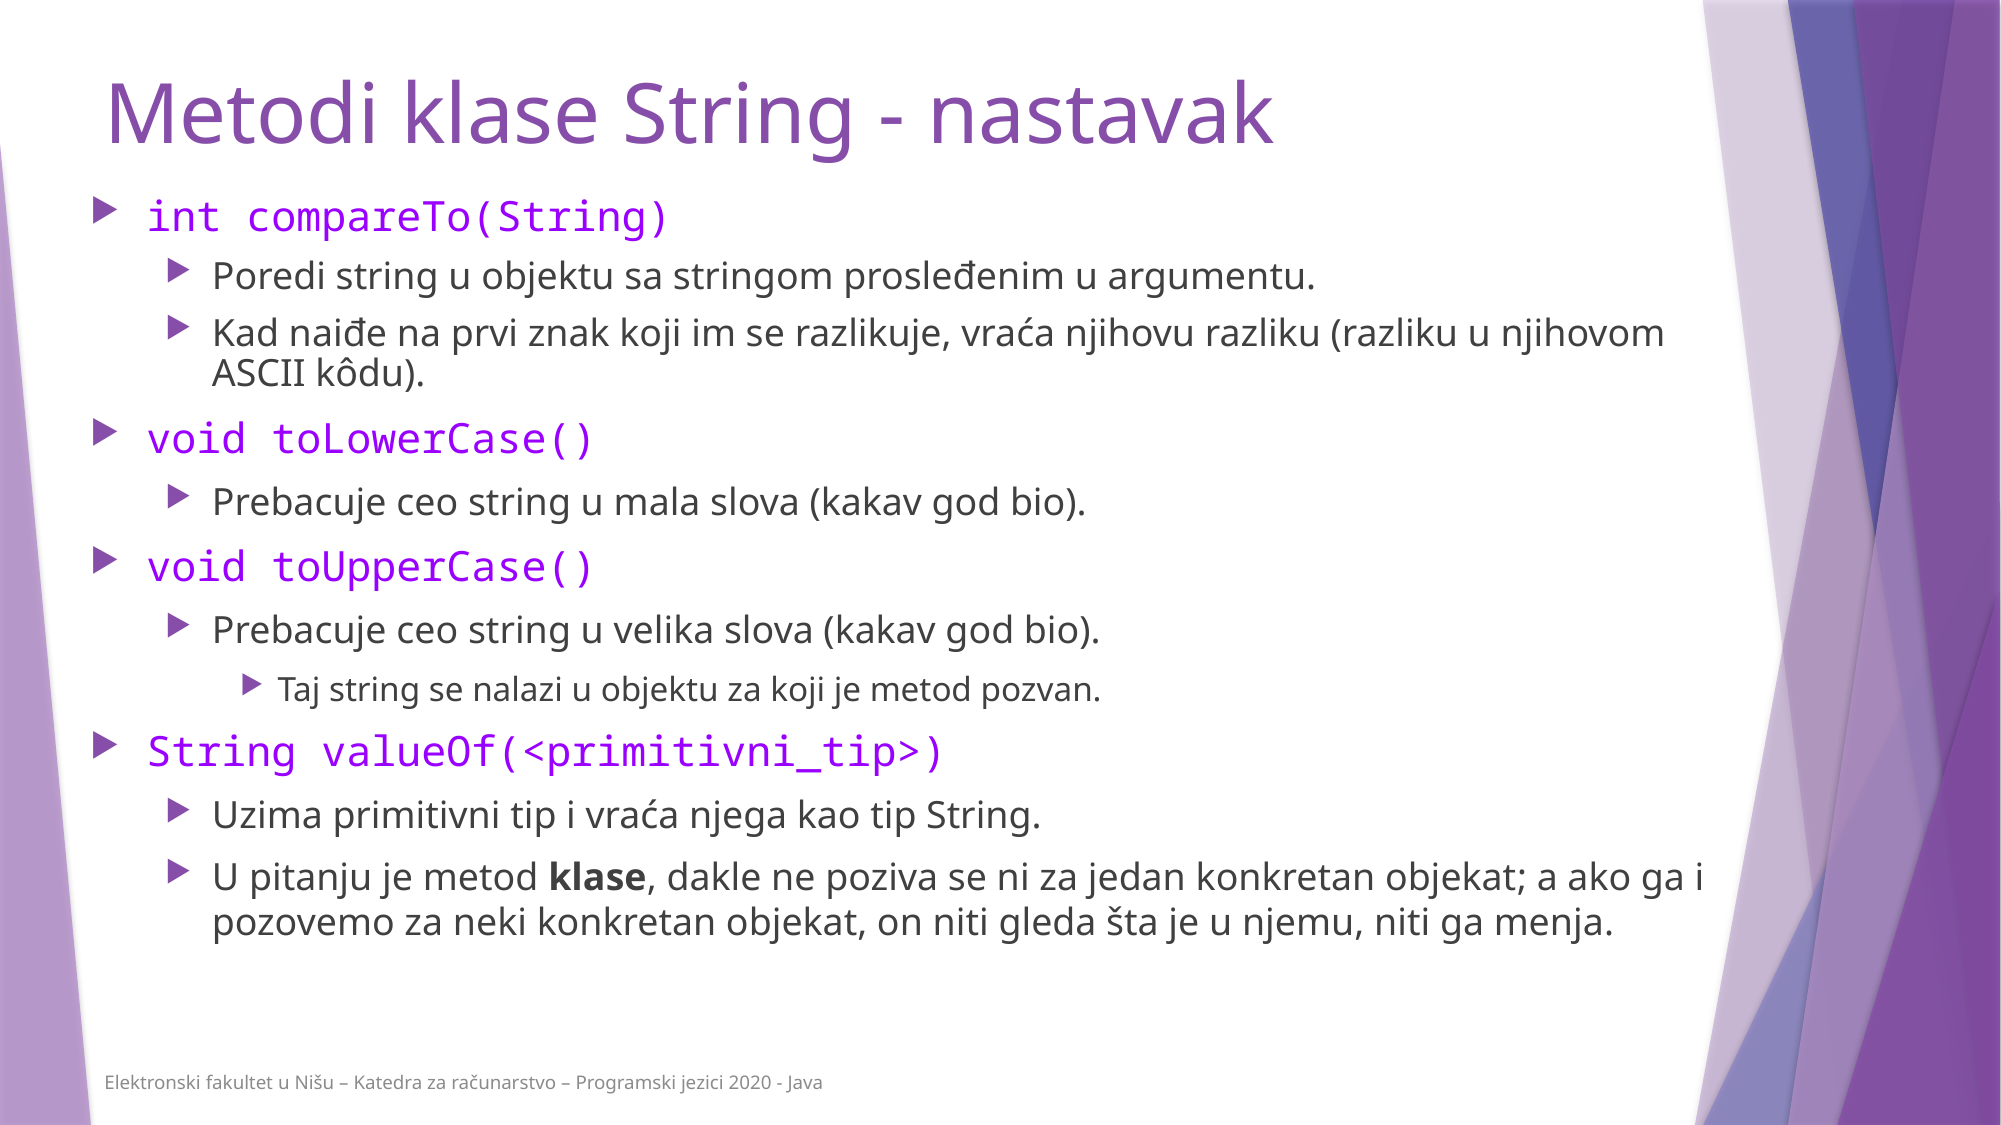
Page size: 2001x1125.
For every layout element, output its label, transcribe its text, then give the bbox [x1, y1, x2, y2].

list int compareTo(String) Poredi string u objektu sa stringom prosleđenim u argumentu. Kad naiđe na prvi znak koji im se razlikuje, vraća njihovu razliku (razliku u njihovom ASCII kôdu). void toLowerCase() Prebacuje ceo string u mala slova (kakav god bio). void toUpperCase() Prebacuje ceo string u velika slova (kakav god bio). Taj string se nalazi u objektu za koji je metod pozvan. String valueOf(<primitivni_tip>) Uzima primitivni tip i vraća njega kao tip String. U pitanju je metod klase, dakle ne poziva se ni za jedan konkretan objekat; a ako ga i pozovemo za neki konkretan objekat, on niti gleda šta je u njemu, niti ga menja. [75, 187, 1736, 1054]
title Metodi klase String - nastavak [89, 52, 1736, 159]
footer Elektronski fakultet u Nišu – Katedra za računarstvo – Programski jezici 2020 - Java [89, 1053, 1145, 1114]
